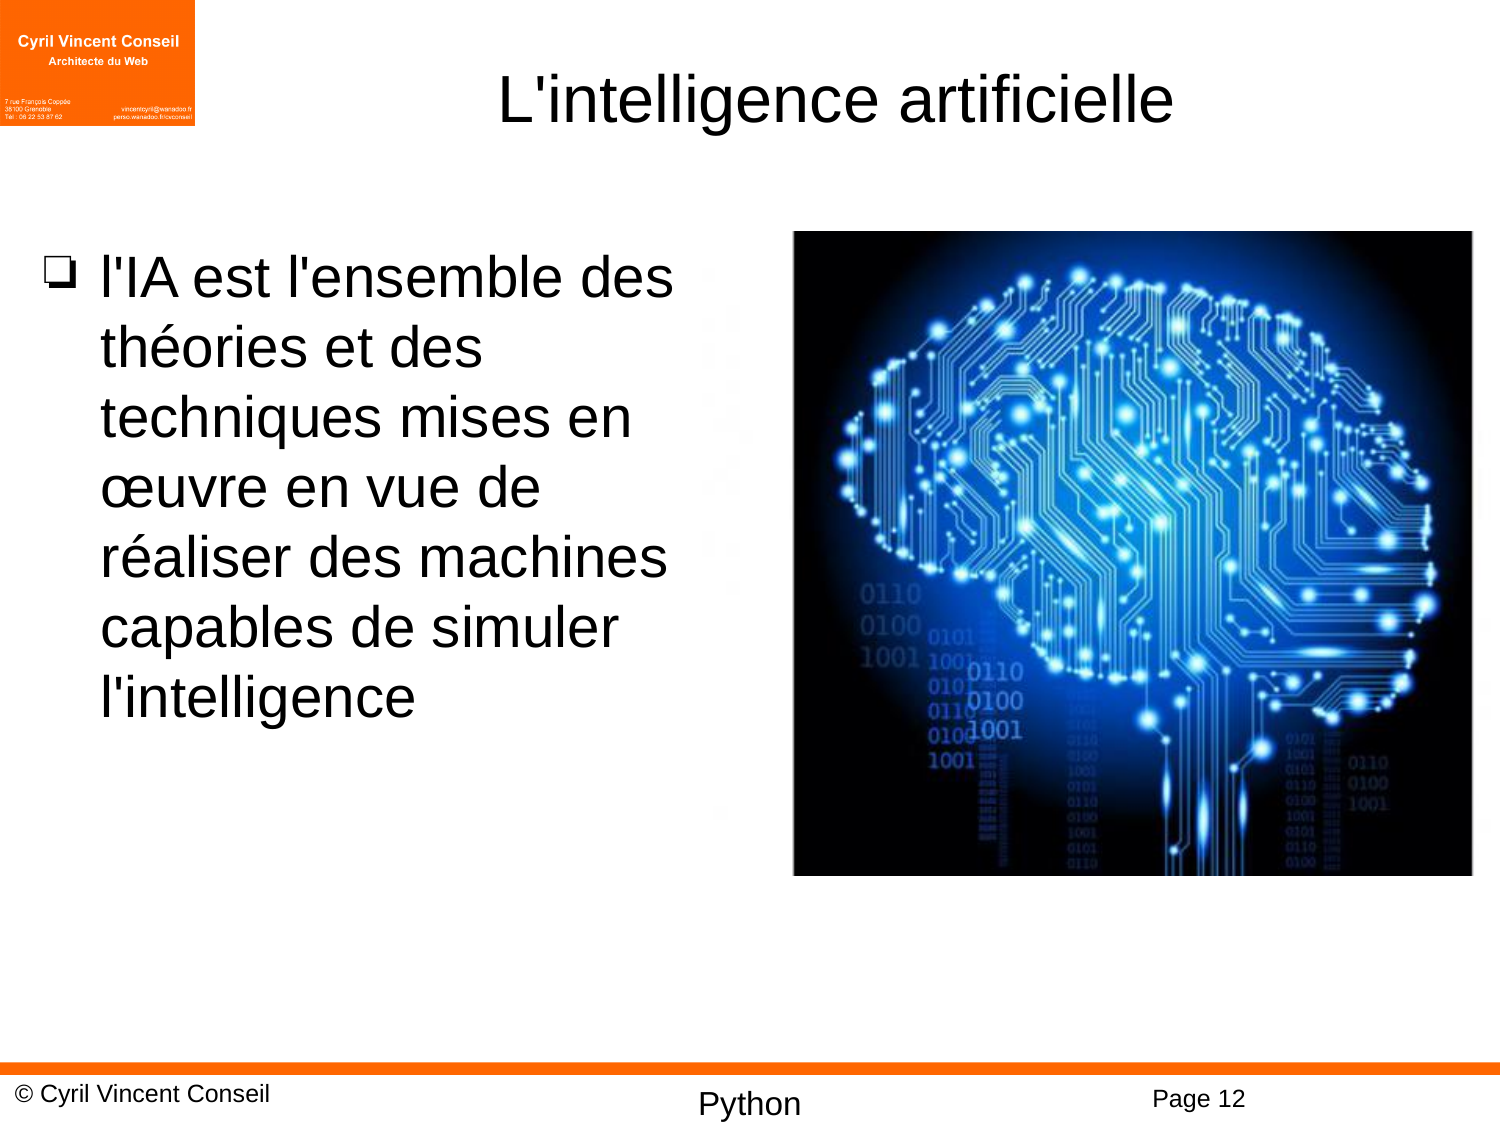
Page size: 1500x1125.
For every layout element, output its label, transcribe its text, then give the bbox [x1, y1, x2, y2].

picture [702, 231, 1500, 876]
list l'IA est l'ensemble des théories et des techniques mises en œuvre en vue de réaliser des machines capables de simuler l'intelligence [29, 231, 750, 1059]
picture [0, 0, 195, 126]
title L'intelligence artificielle [194, 2, 1480, 190]
